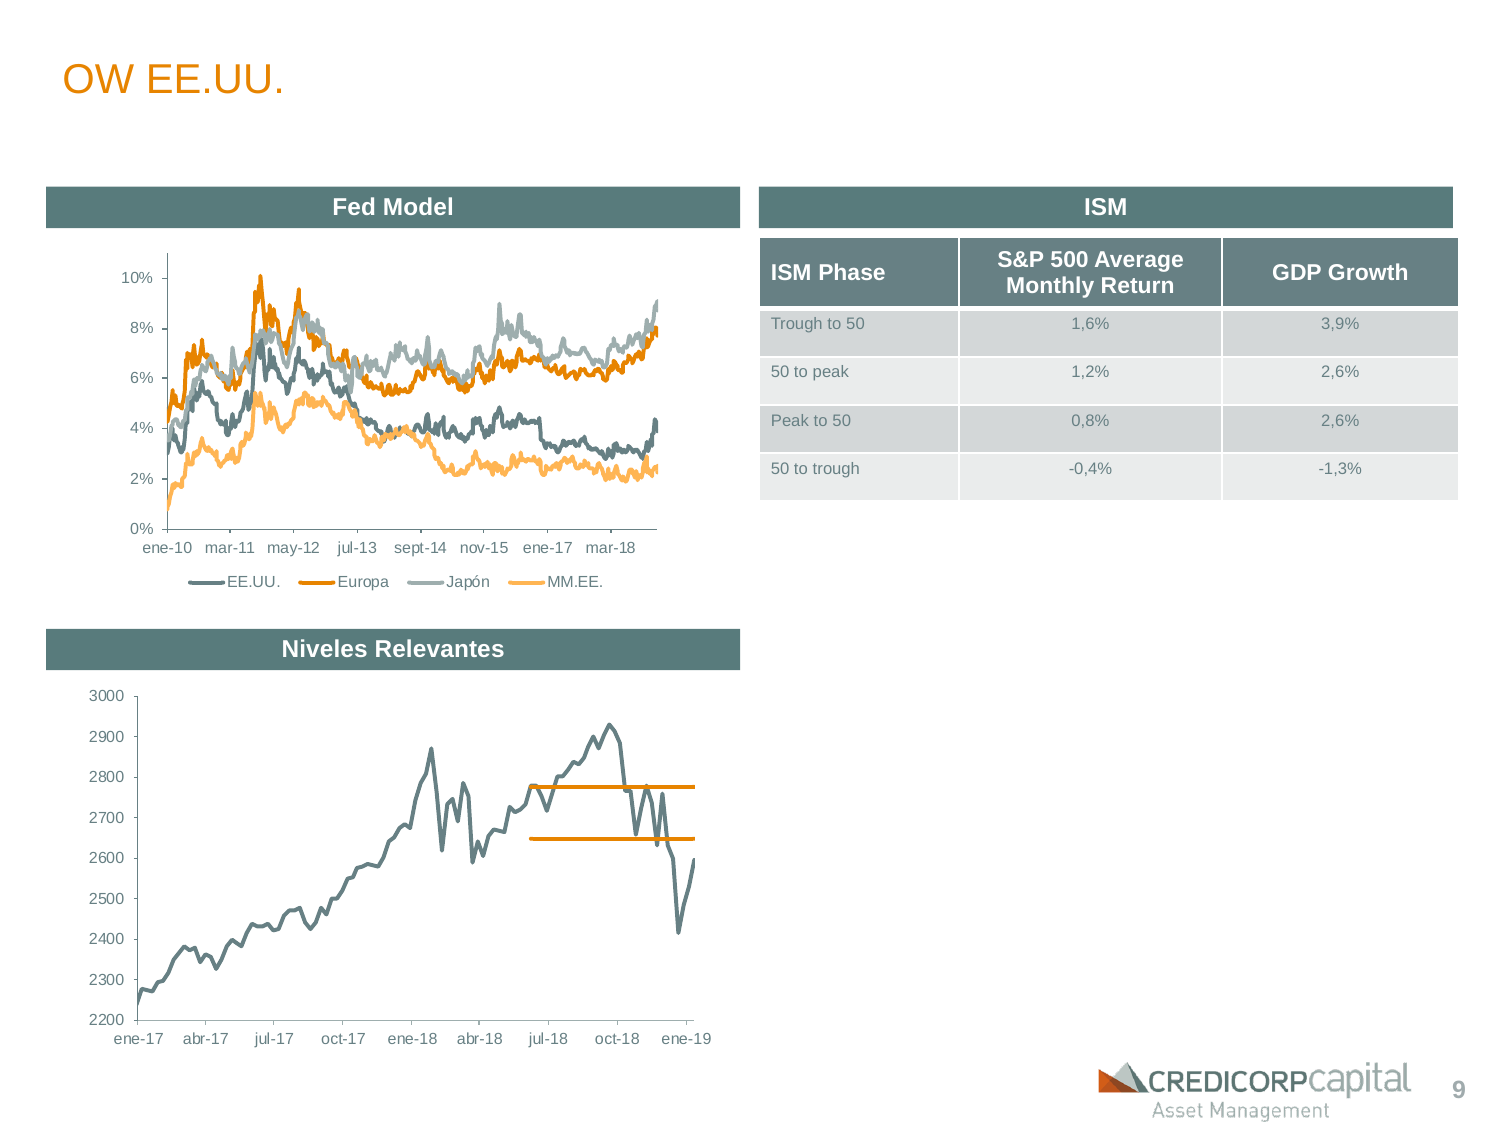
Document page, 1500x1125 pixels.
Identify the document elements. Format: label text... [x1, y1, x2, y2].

table_cell -0,4% [960, 454, 1221, 500]
table_cell 50 to trough [760, 454, 958, 500]
list Niveles Relevantes [46, 628, 741, 671]
table_cell -1,3% [1223, 454, 1458, 500]
table_cell 2,6% [1223, 358, 1458, 404]
table_cell 50 to peak [760, 358, 958, 404]
title OW EE.UU. [17, 46, 1498, 114]
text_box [109, 233, 677, 606]
table_header S&P 500 Average Monthly Return [960, 238, 1221, 306]
table_cell 1,2% [960, 358, 1221, 404]
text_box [77, 677, 713, 1059]
table_cell 2,6% [1223, 406, 1458, 452]
table_cell Trough to 50 [760, 311, 958, 356]
table_cell 3,9% [1223, 311, 1458, 356]
table_cell Peak to 50 [760, 406, 958, 452]
list Fed Model [46, 186, 741, 229]
table_header GDP Growth [1223, 238, 1458, 306]
table_cell 0,8% [960, 406, 1221, 452]
list ISM [758, 186, 1453, 229]
table_header ISM Phase [760, 238, 958, 306]
table_cell 1,6% [960, 311, 1221, 356]
slide_number 9 [1400, 1058, 1500, 1119]
